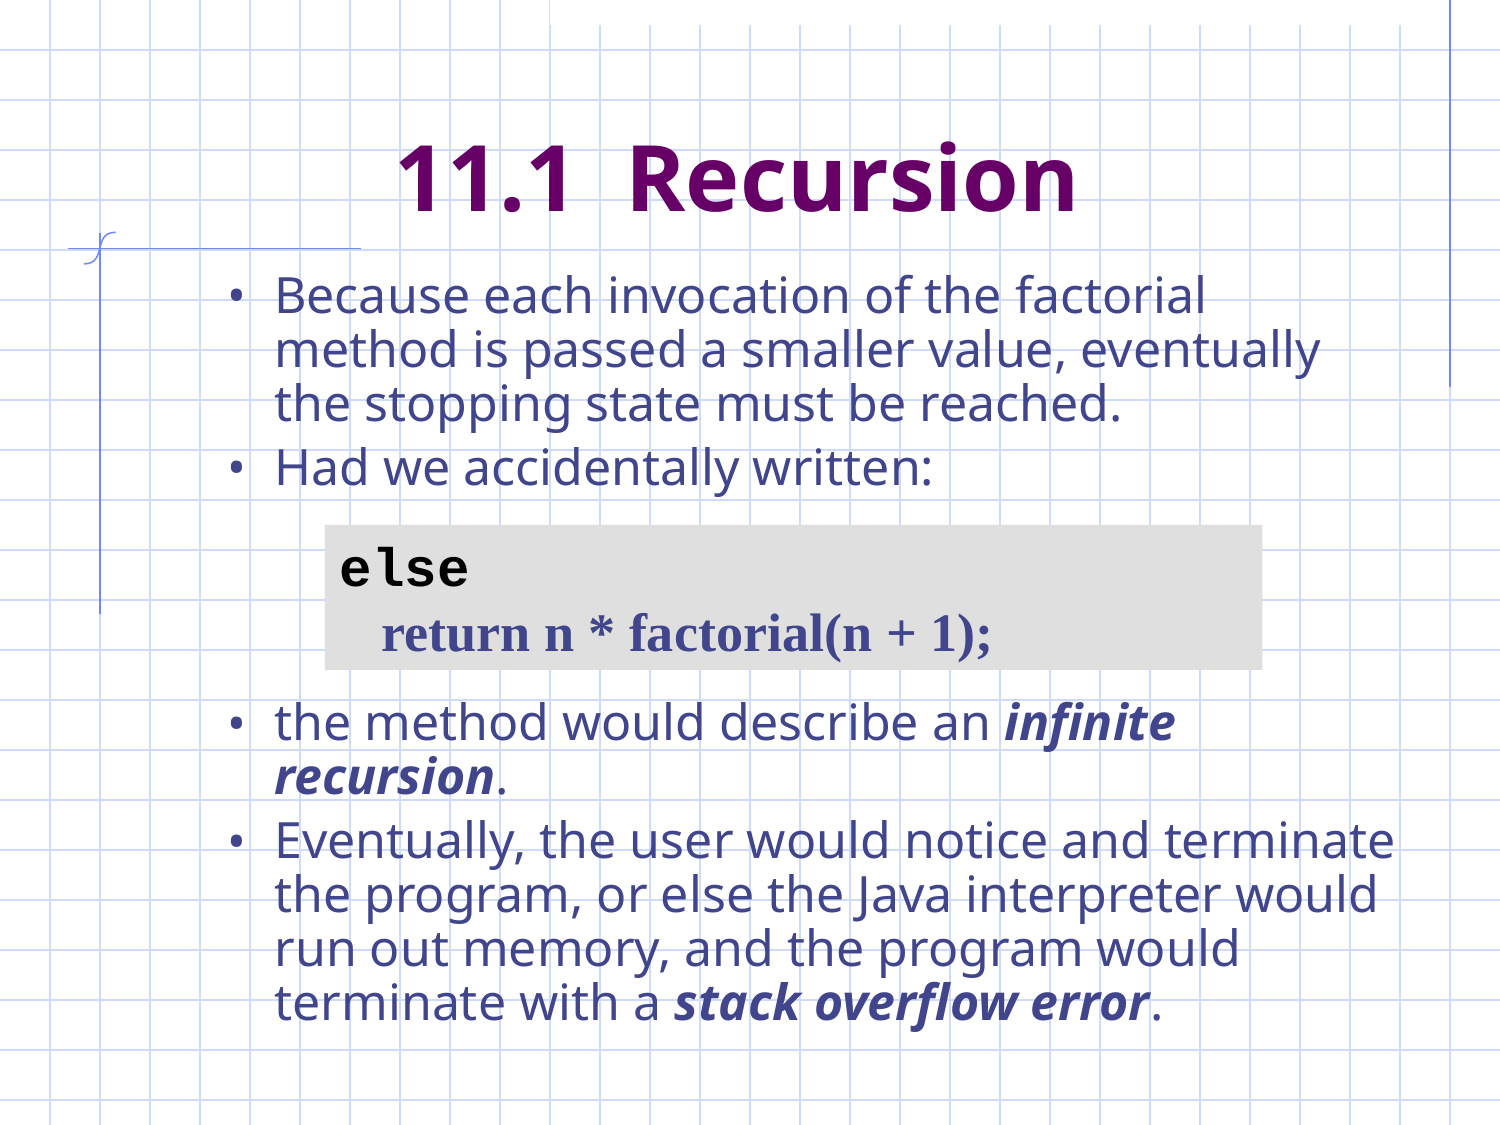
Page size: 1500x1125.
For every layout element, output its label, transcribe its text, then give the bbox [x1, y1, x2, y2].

list Because each invocation of the factorial method is passed a smaller value, eventually the stopping state must be reached. Had we accidentally written: the method would describe an infinite recursion. Eventually, the user would notice and terminate the program, or else the Java interpreter would run out memory, and the program would terminate with a stack overflow error. [137, 262, 1413, 1088]
title 11.1 Recursion [99, 50, 1375, 238]
text_box else return n * factorial(n + 1); [324, 524, 1263, 670]
